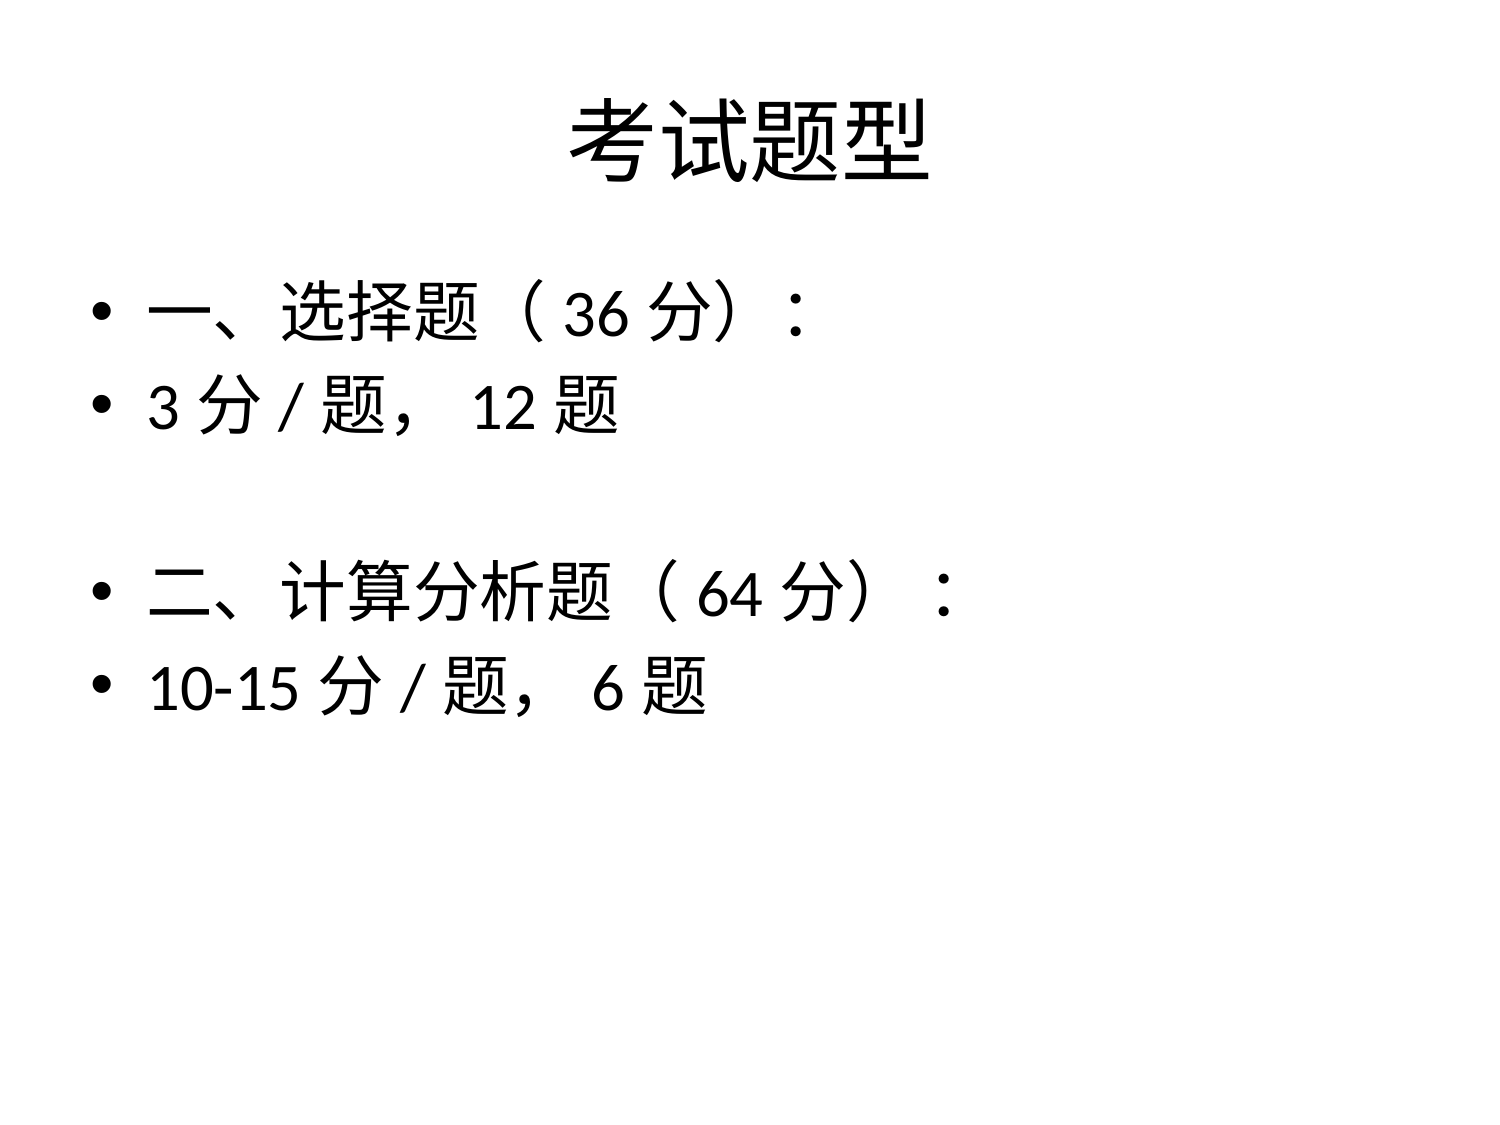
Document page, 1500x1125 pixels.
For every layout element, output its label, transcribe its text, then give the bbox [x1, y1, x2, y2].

title 考试题型 [75, 45, 1425, 233]
list 一、选择题（36分）： 3分/题，12题 二、计算分析题（64分） ： 10-15分/题，6题 [75, 262, 1425, 1005]
